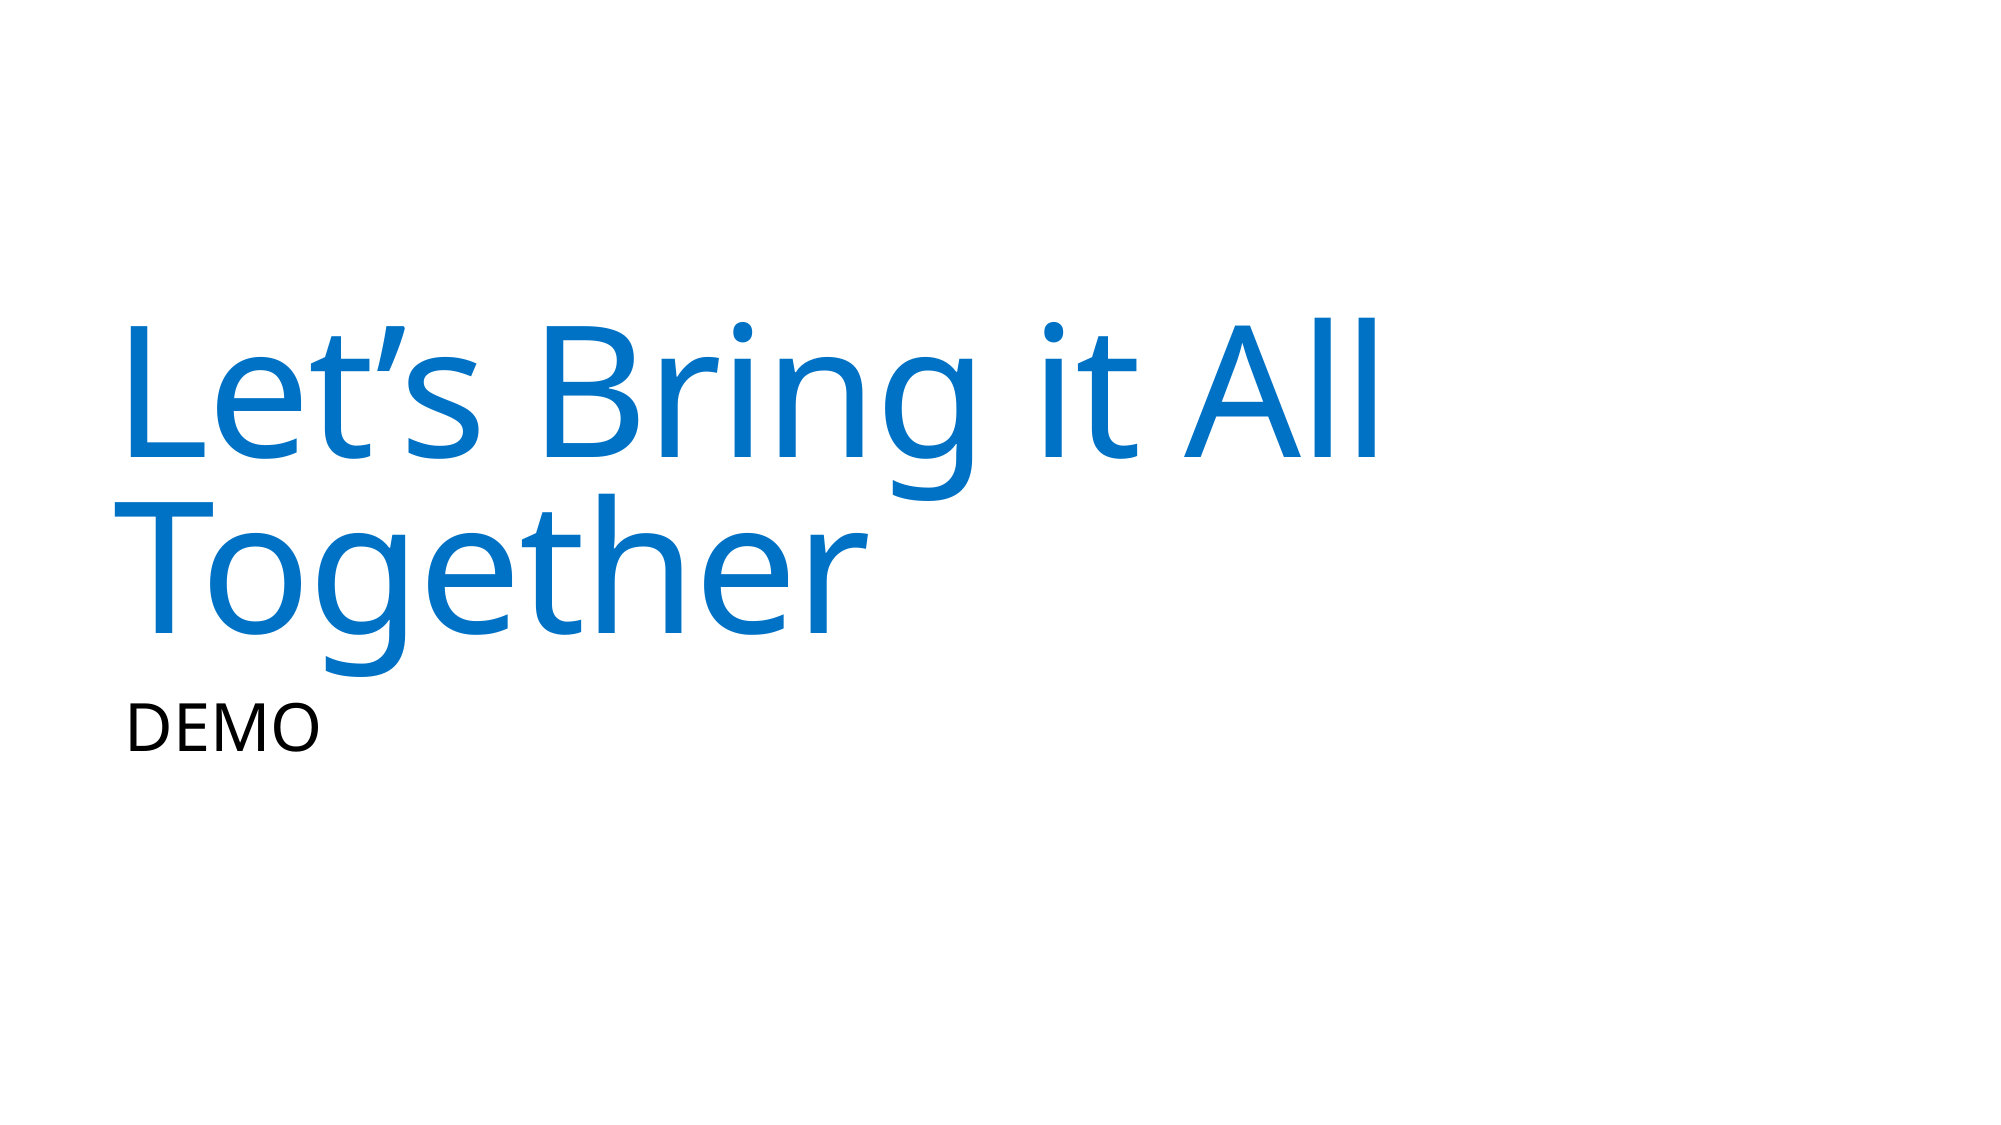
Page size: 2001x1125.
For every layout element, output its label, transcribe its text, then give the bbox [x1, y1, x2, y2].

title Let’s Bring it All Together [98, 125, 1868, 677]
list DEMO [109, 689, 1623, 960]
